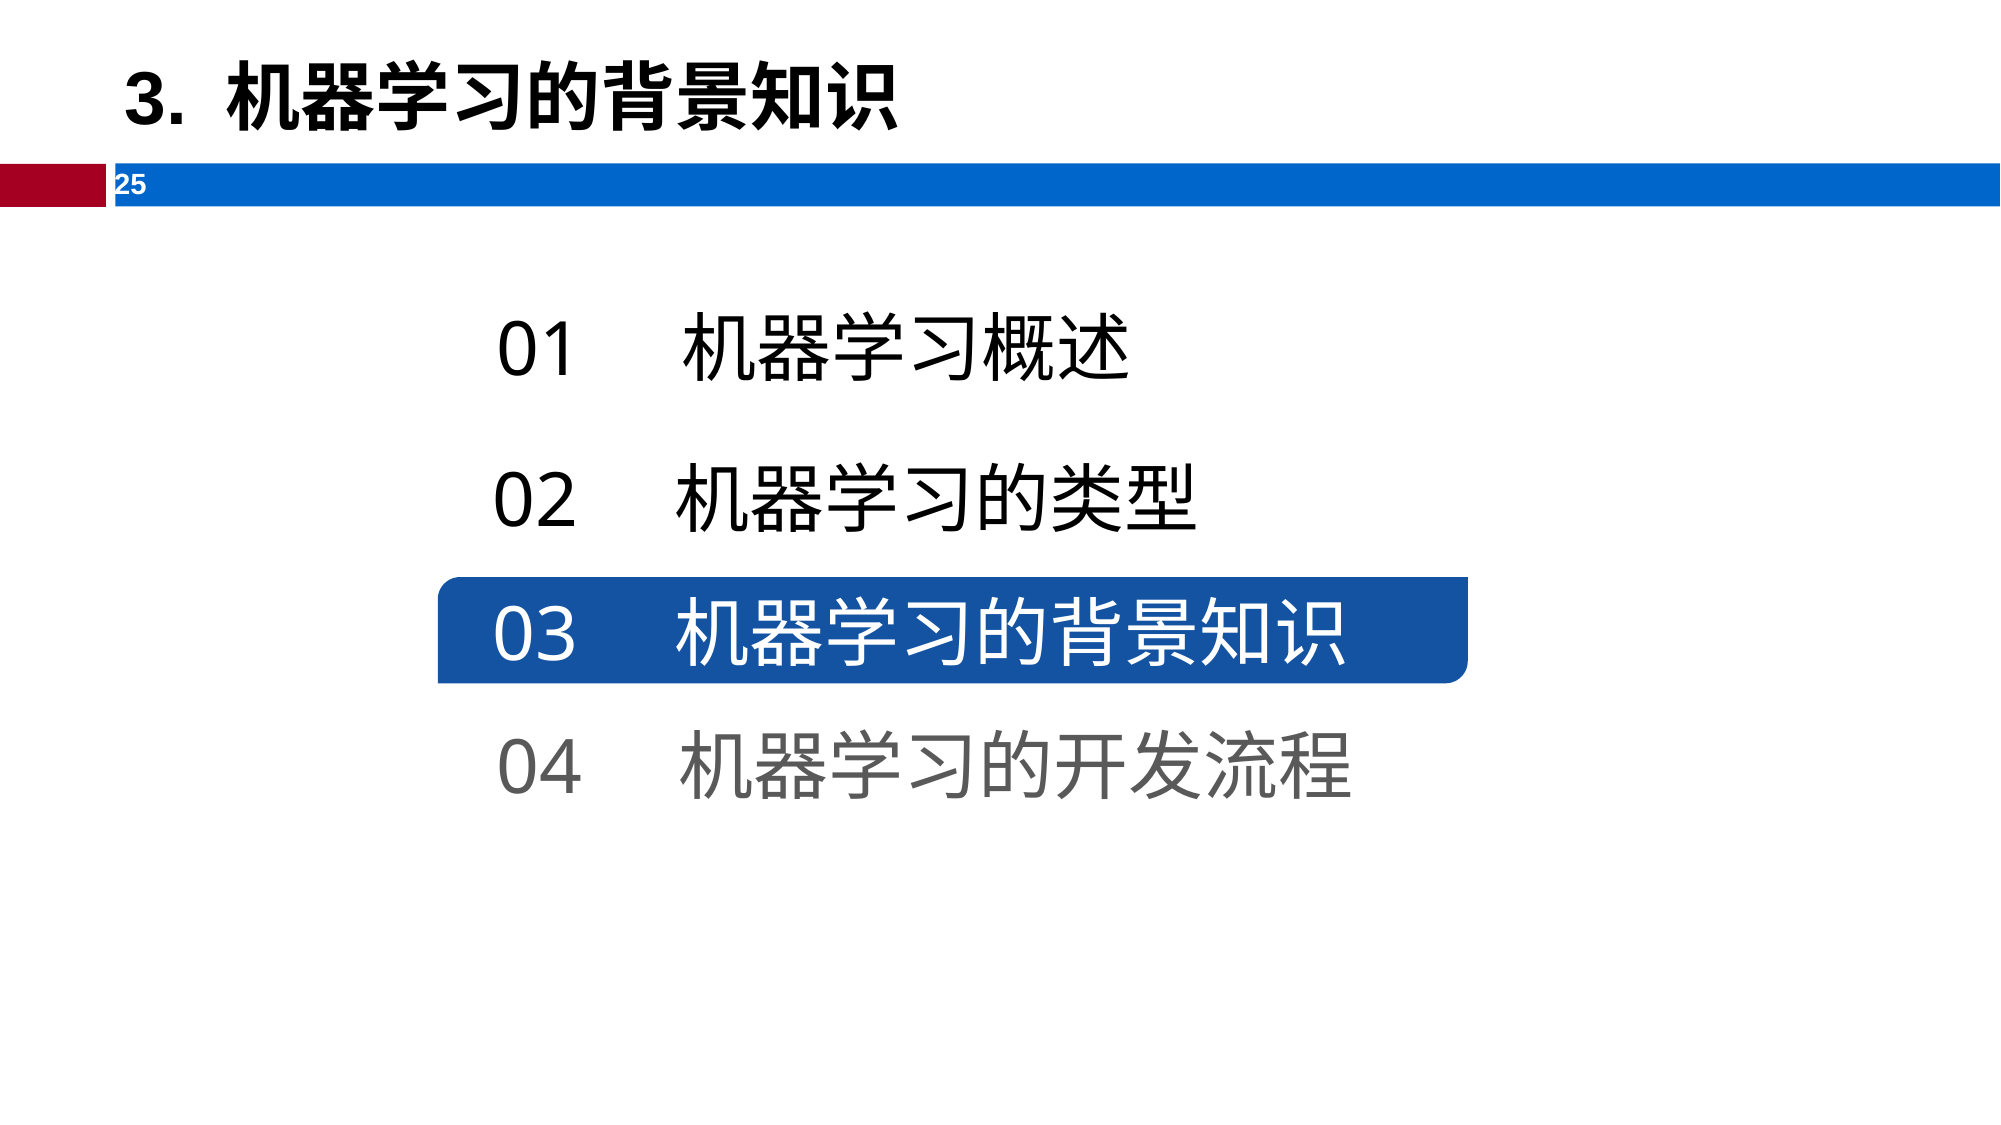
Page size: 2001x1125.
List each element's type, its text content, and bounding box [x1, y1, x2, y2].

text_box 03 机器学习的背景知识 [492, 585, 1526, 676]
text_box 02 机器学习的类型 [492, 451, 1325, 542]
text_box [435, 574, 1470, 686]
title 3. 机器学习的背景知识 [109, 38, 2000, 150]
text_box 04 机器学习的开发流程 [496, 718, 1440, 809]
text_box 01 机器学习概述 [496, 292, 1335, 393]
